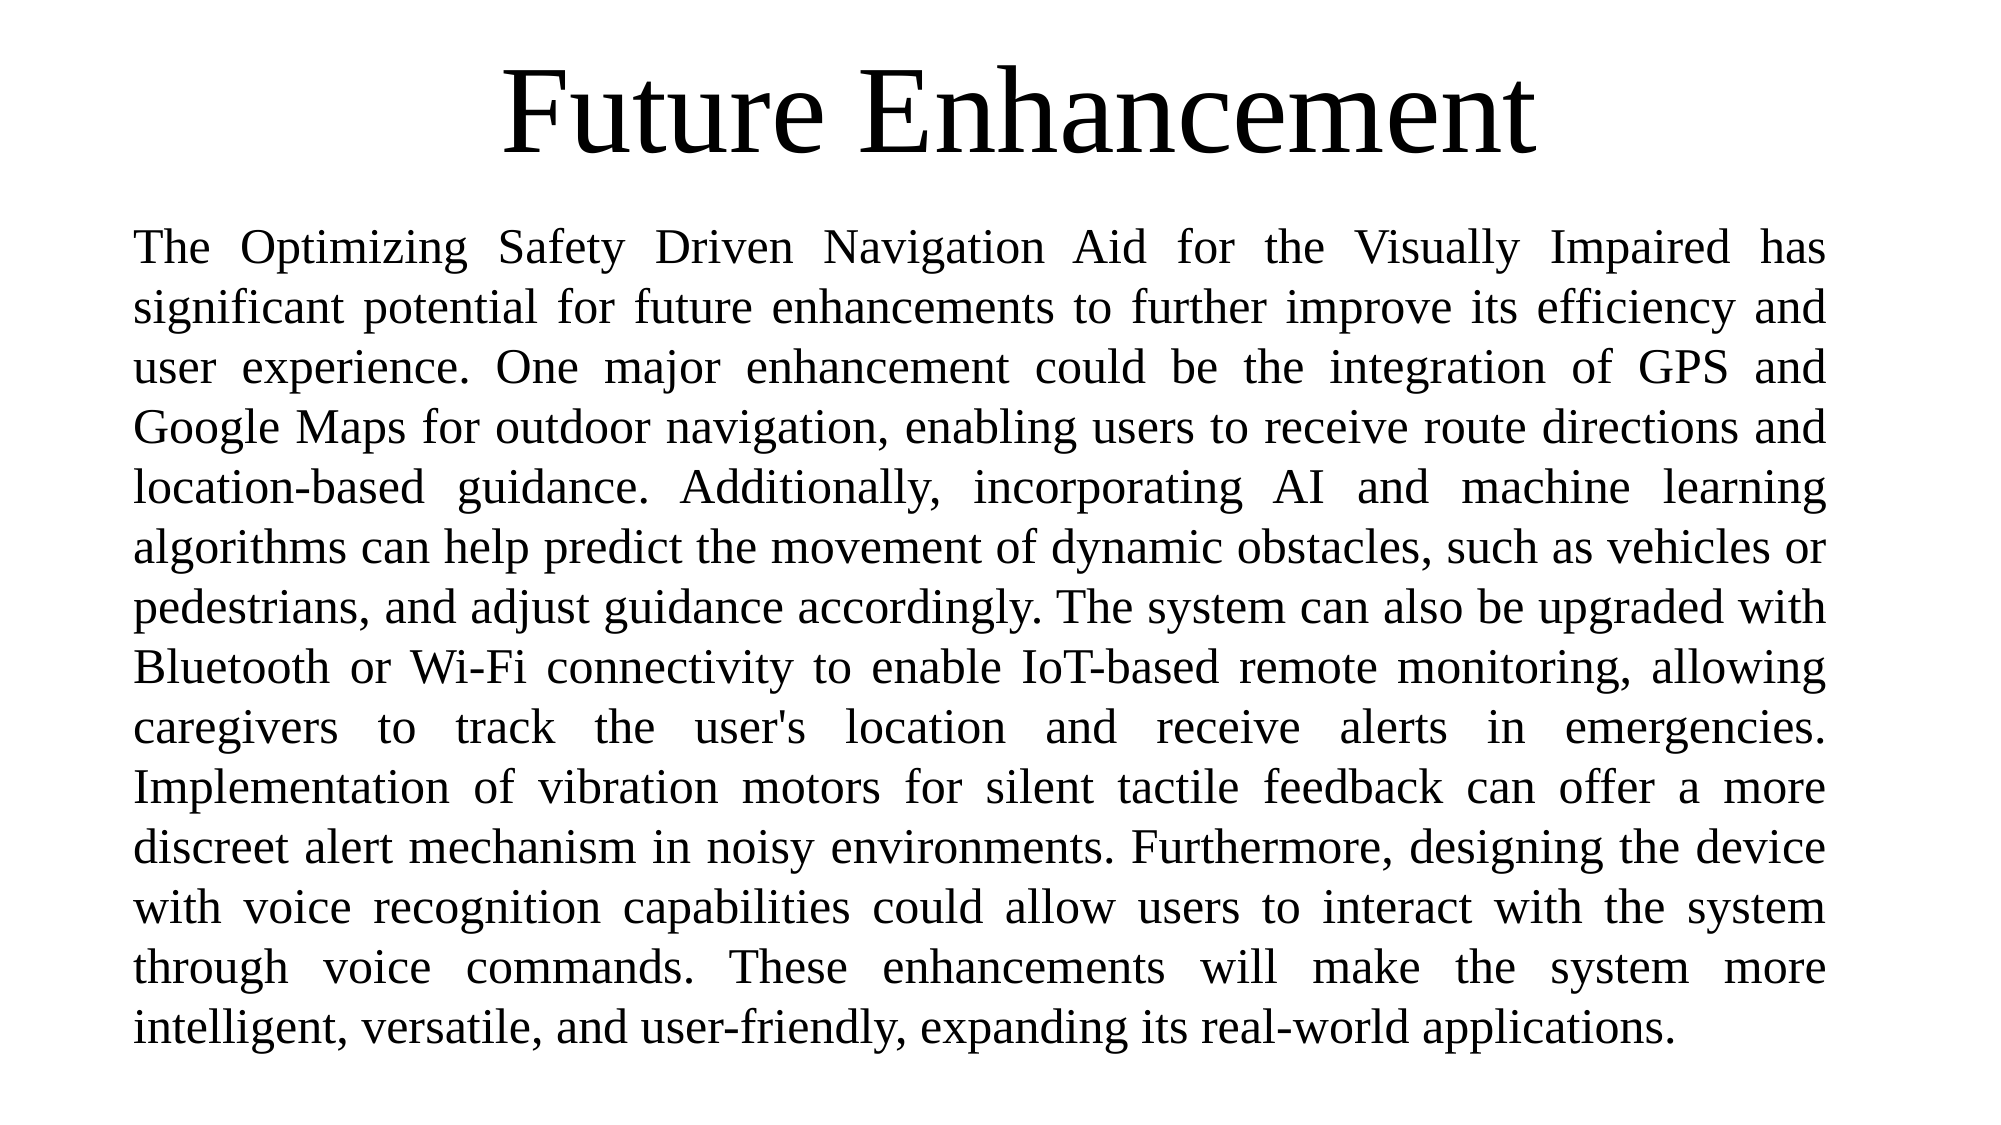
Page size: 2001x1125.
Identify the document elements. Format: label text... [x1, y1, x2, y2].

title Future Enhancement [156, 3, 1882, 221]
list The Optimizing Safety Driven Navigation Aid for the Visually Impaired has significant potential for future enhancements to further improve its efficiency and user experience. One major enhancement could be the integration of GPS and Google Maps for outdoor navigation, enabling users to receive route directions and location-based guidance. Additionally, incorporating AI and machine learning algorithms can help predict the movement of dynamic obstacles, such as vehicles or pedestrians, and adjust guidance accordingly. The system can also be upgraded with Bluetooth or Wi-Fi connectivity to enable IoT-based remote monitoring, allowing caregivers to track the user's location and receive alerts in emergencies. Implementation of vibration motors for silent tactile feedback can offer a more discreet alert mechanism in noisy environments. Furthermore, designing the device with voice recognition capabilities could allow users to interact with the system through voice commands. These enhancements will make the system more intelligent, versatile, and user-friendly, expanding its real-world applications. [118, 205, 1844, 920]
